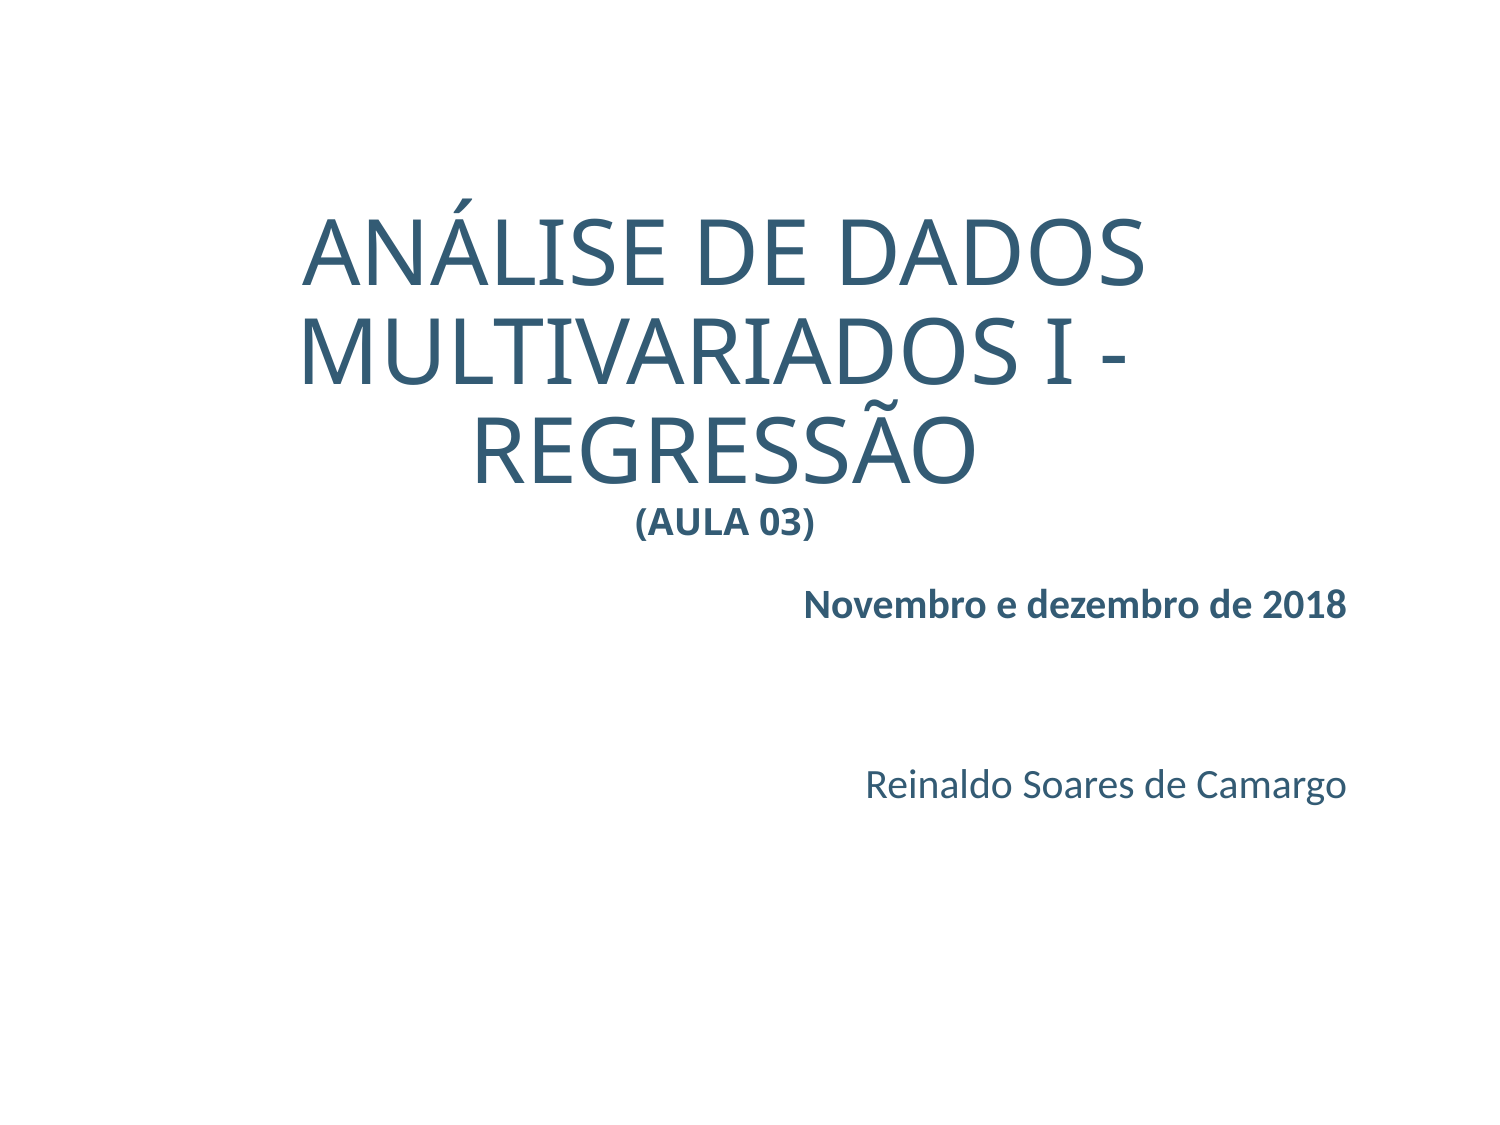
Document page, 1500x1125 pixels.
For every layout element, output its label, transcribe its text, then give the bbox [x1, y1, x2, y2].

title ANÁLISE DE DADOS MULTIVARIADOS I - REGRESSÃO (AULA 03) [87, 249, 1363, 500]
subtitle Novembro e dezembro de 2018 Reinaldo Soares de Camargo [225, 575, 1363, 925]
